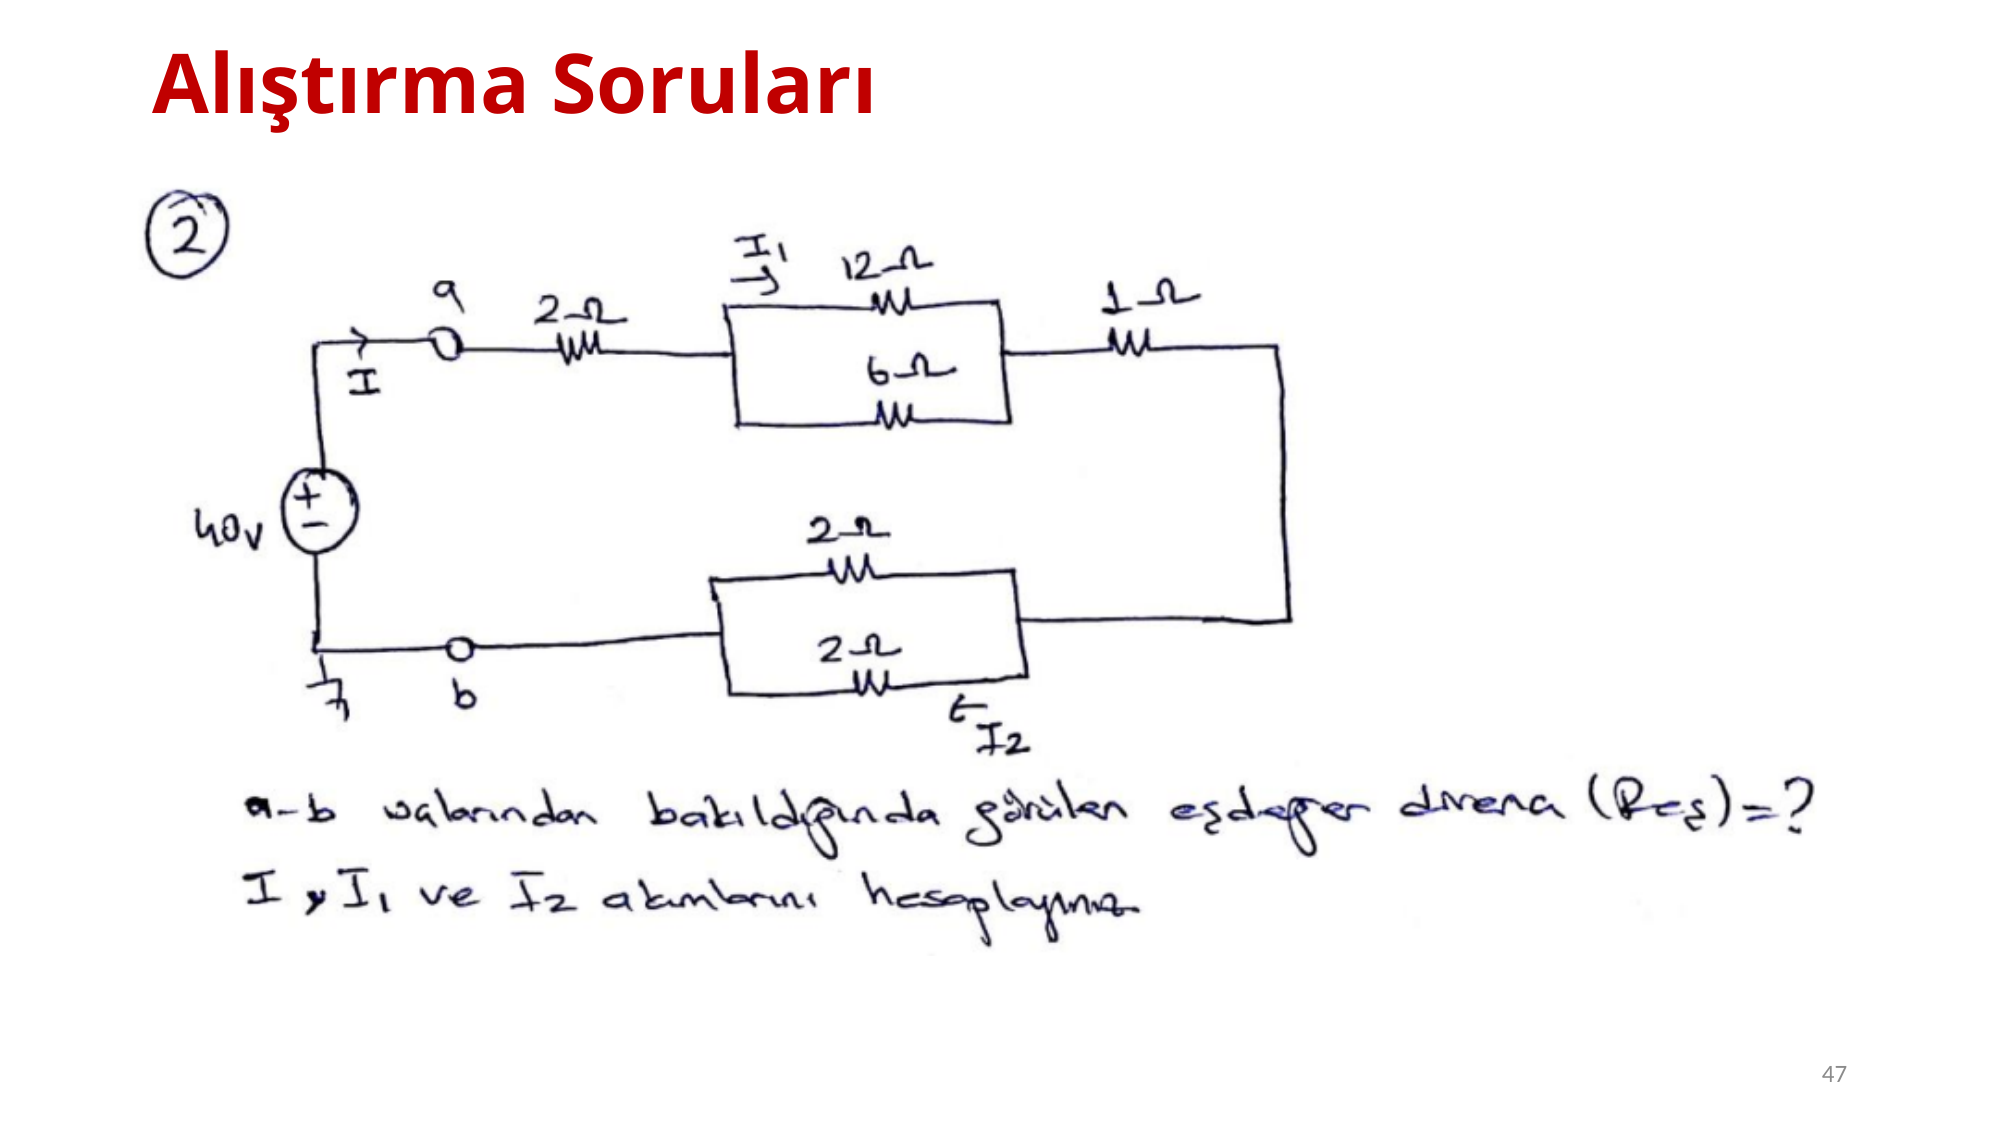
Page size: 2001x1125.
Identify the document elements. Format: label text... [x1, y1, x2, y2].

picture [137, 183, 1863, 956]
slide_number 47 [1412, 1042, 1863, 1103]
title Alıştırma Soruları [137, 34, 1863, 140]
